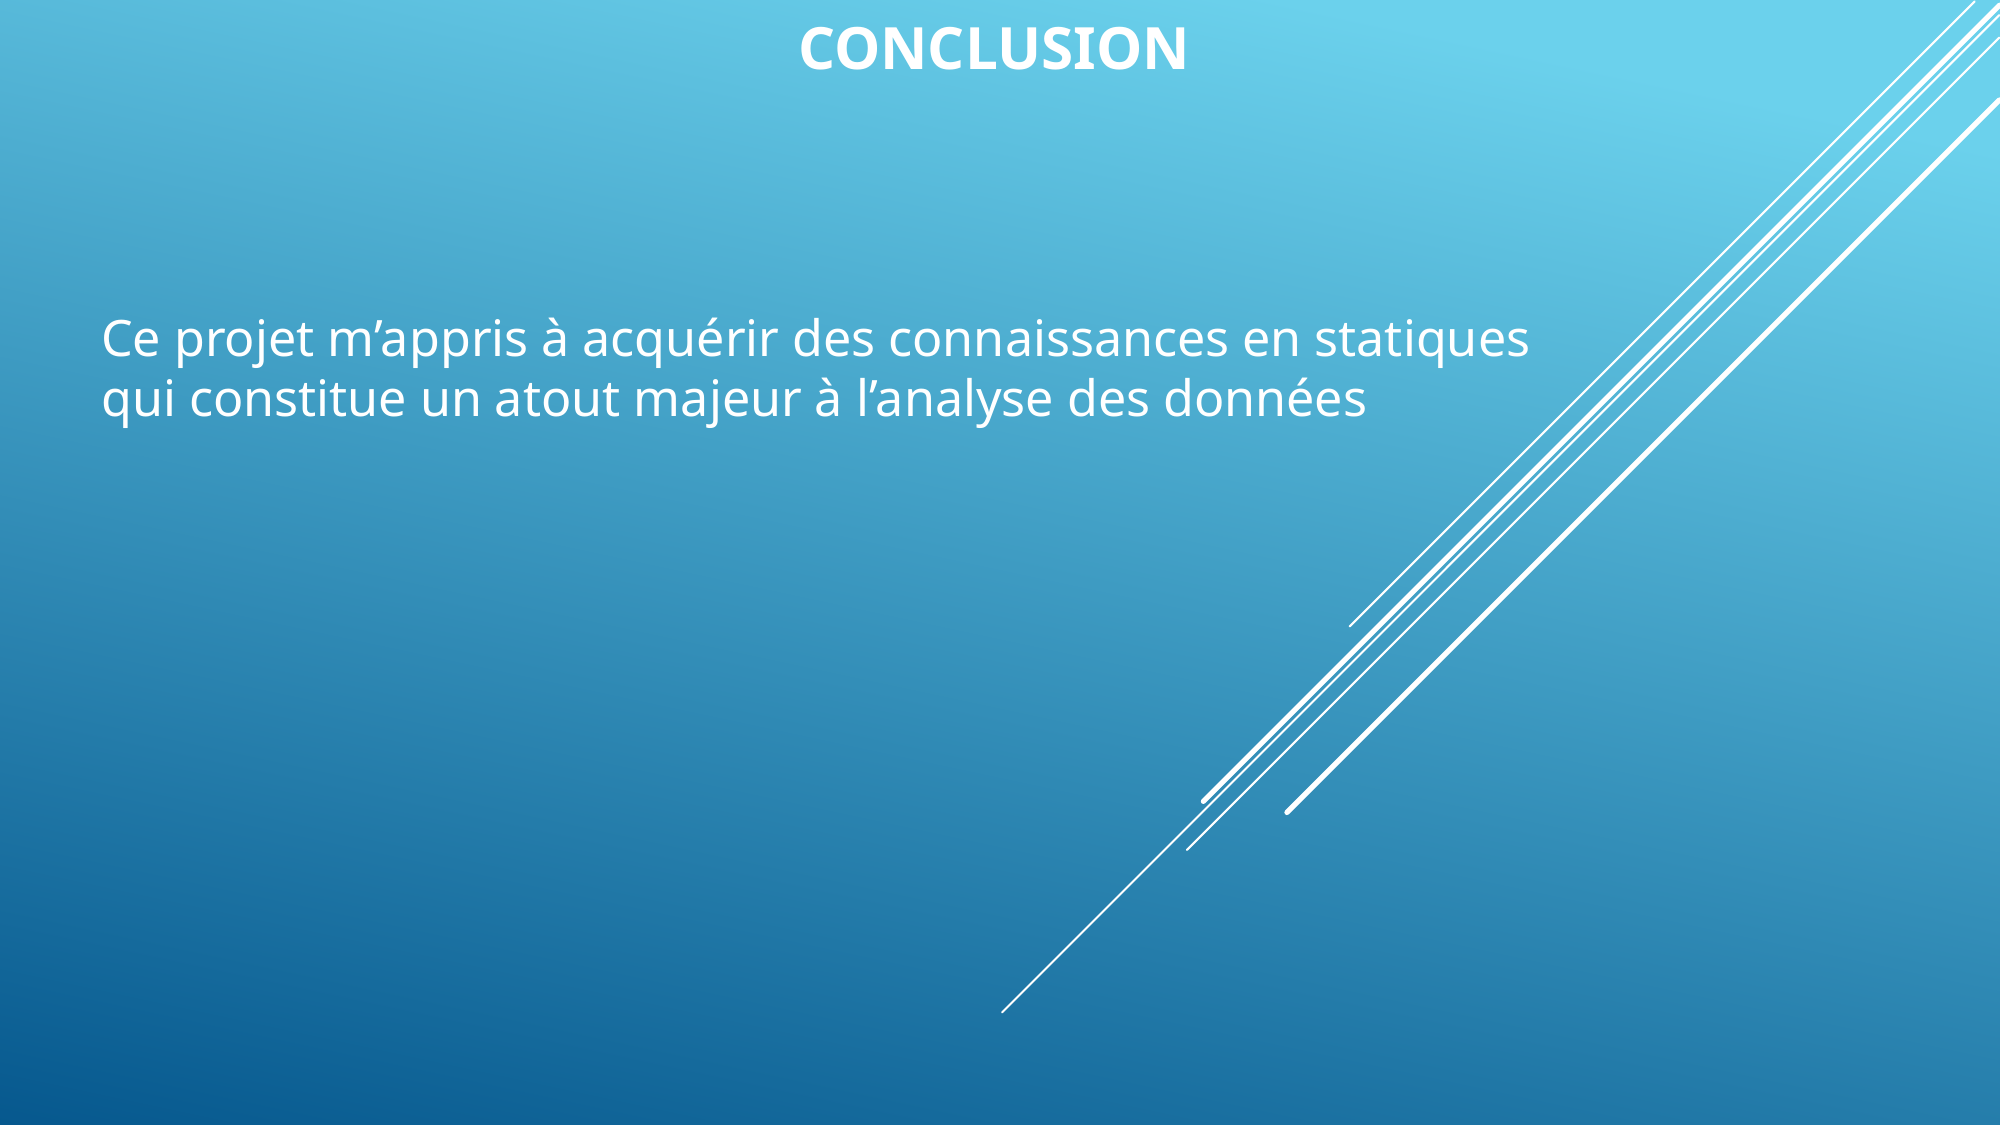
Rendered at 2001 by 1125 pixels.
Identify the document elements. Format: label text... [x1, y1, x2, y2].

text_box Conclusion [263, 0, 1725, 89]
text_box Ce projet m’appris à acquérir des connaissances en statiques qui constitue un atout majeur à l’analyse des données [86, 298, 1549, 452]
